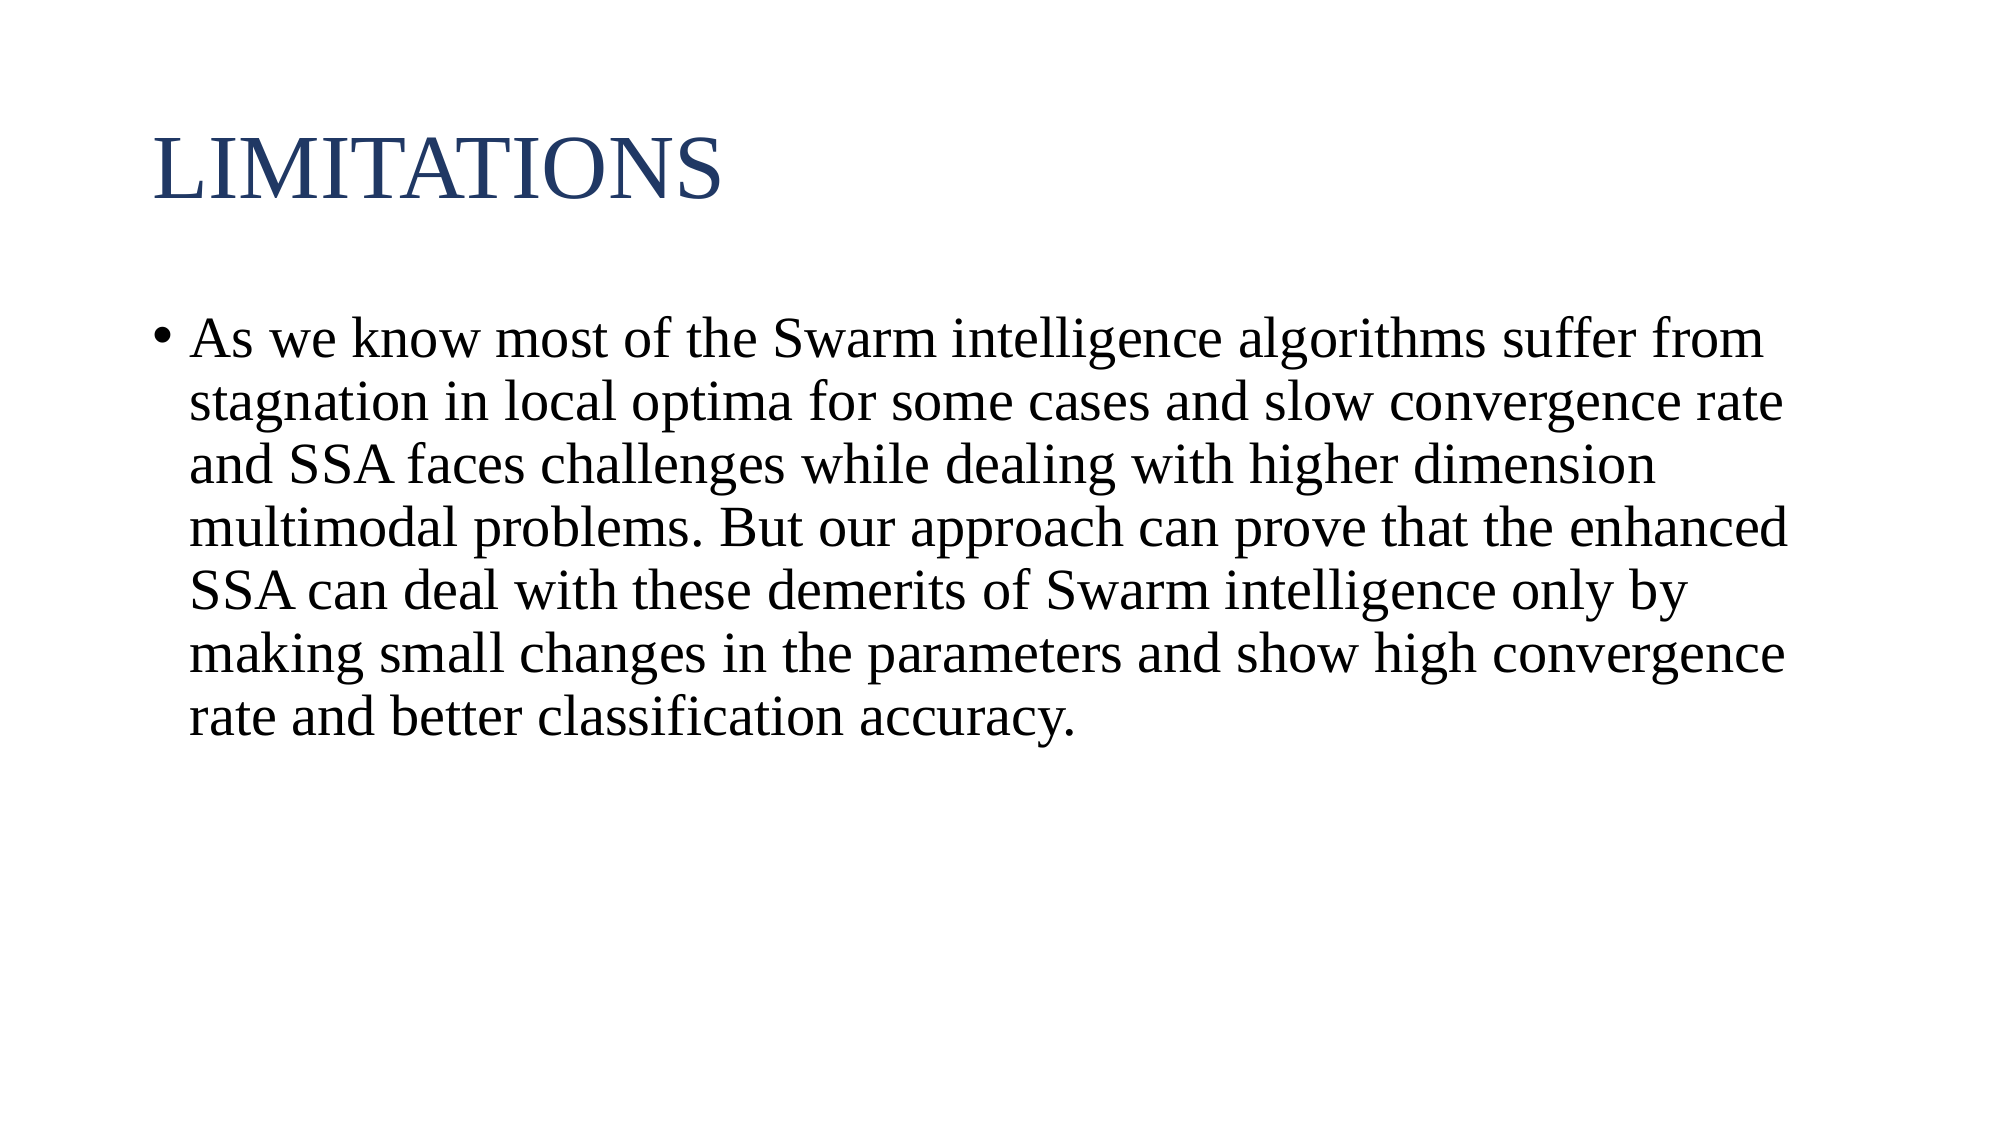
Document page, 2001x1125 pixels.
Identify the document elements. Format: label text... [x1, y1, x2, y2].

title LIMITATIONS [137, 59, 1863, 278]
list As we know most of the Swarm intelligence algorithms suffer from stagnation in local optima for some cases and slow convergence rate and SSA faces challenges while dealing with higher dimension multimodal problems. But our approach can prove that the enhanced SSA can deal with these demerits of Swarm intelligence only by making small changes in the parameters and show high convergence rate and better classification accuracy. [137, 299, 1863, 1014]
